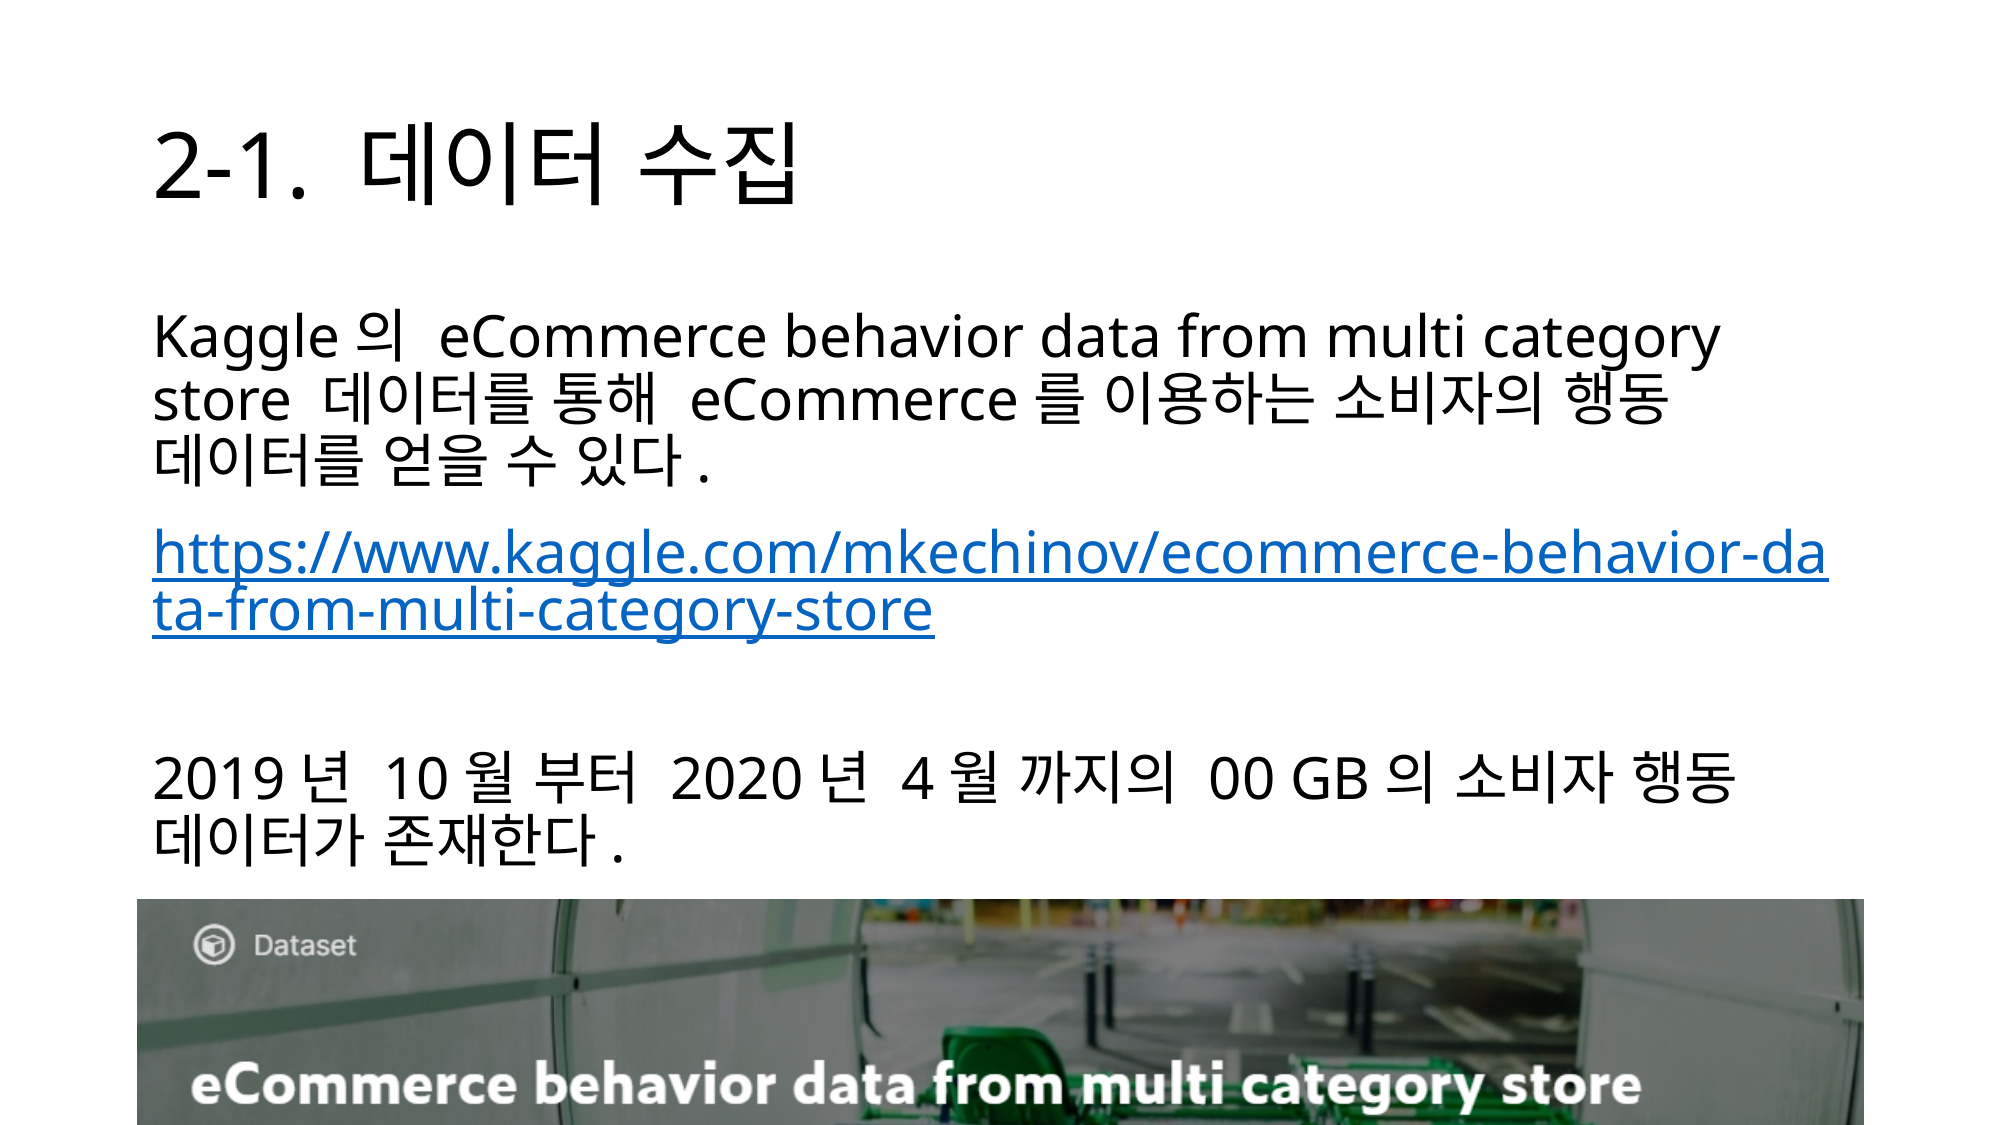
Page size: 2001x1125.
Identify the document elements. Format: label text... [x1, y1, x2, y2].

list Kaggle의 eCommerce behavior data from multi category store 데이터를 통해 eCommerce를 이용하는 소비자의 행동 데이터를 얻을 수 있다. https://www.kaggle.com/mkechinov/ecommerce-behavior-data-from-multi-category-store 2019년 10월 부터 2020년 4월 까지의 00 GB의 소비자 행동 데이터가 존재한다. [137, 299, 1863, 899]
title 2-1. 데이터 수집 [137, 59, 1863, 278]
picture [137, 899, 1864, 1125]
